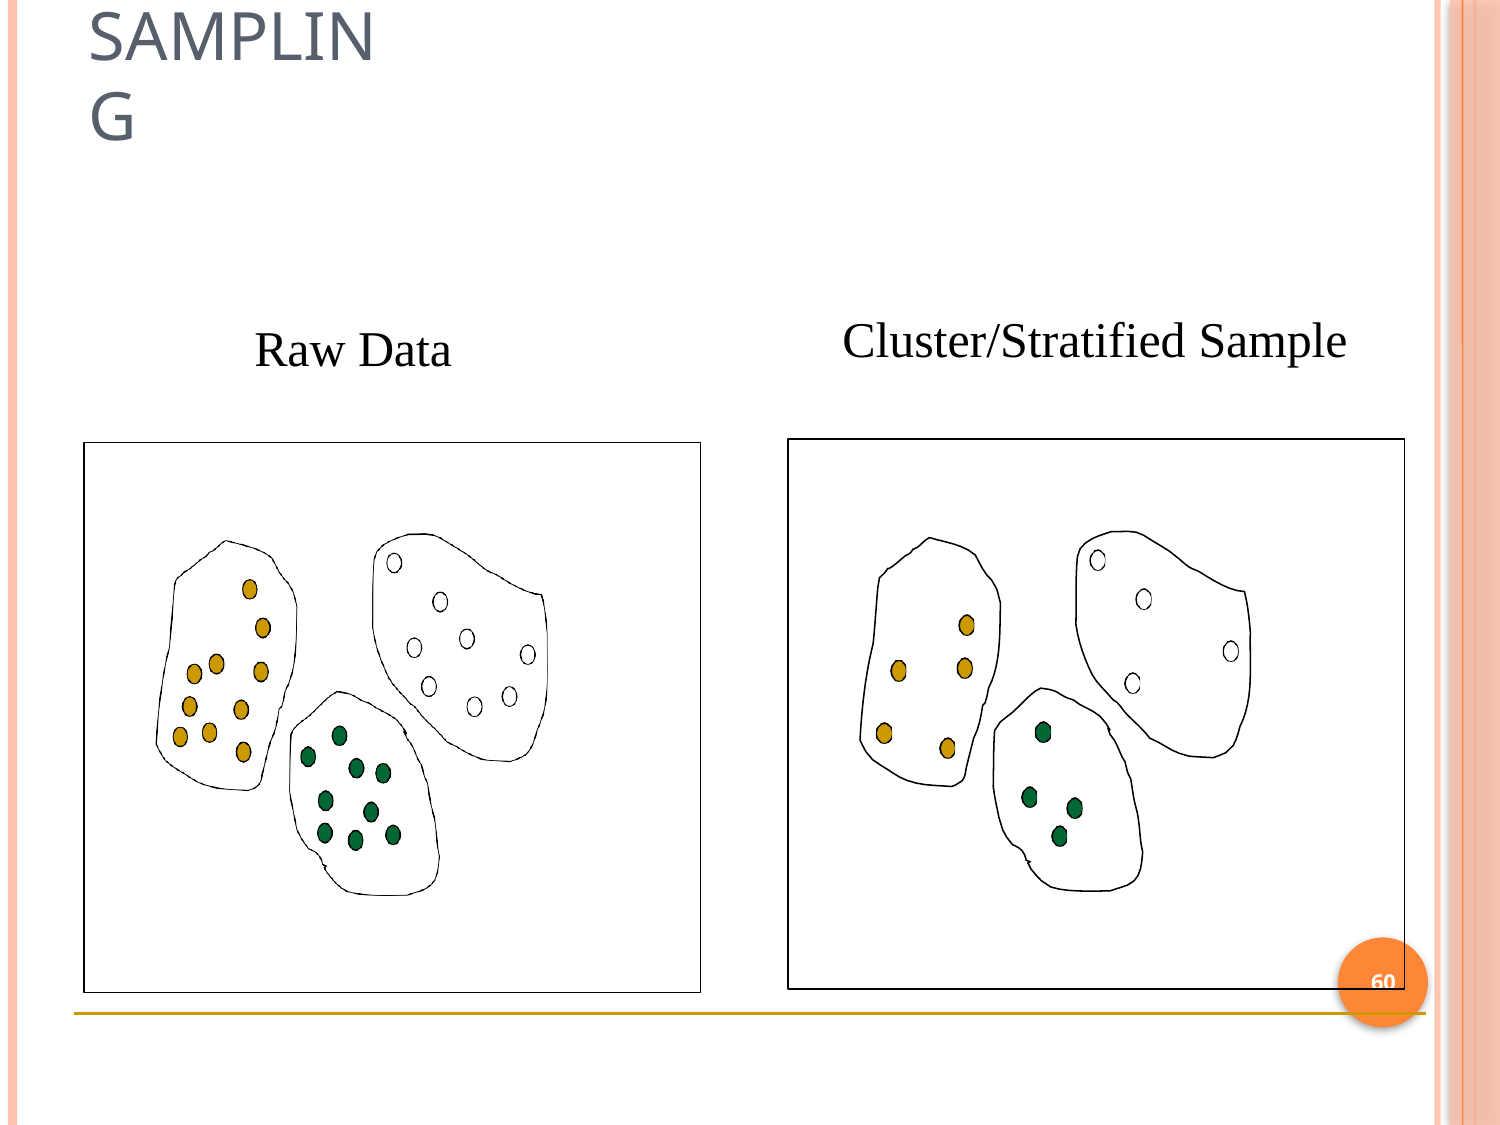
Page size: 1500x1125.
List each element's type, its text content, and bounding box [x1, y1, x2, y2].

text_box [1075, 531, 1251, 758]
text_box [993, 688, 1143, 892]
text_box Raw Data [252, 314, 621, 377]
slide_number 60 [1333, 940, 1434, 1027]
text_box [860, 537, 1001, 787]
text_box [155, 533, 548, 896]
title Sampling [86, 0, 405, 154]
text_box Cluster/Stratified Sample [840, 304, 1458, 367]
text_box [84, 442, 701, 993]
text_box [787, 439, 1405, 990]
